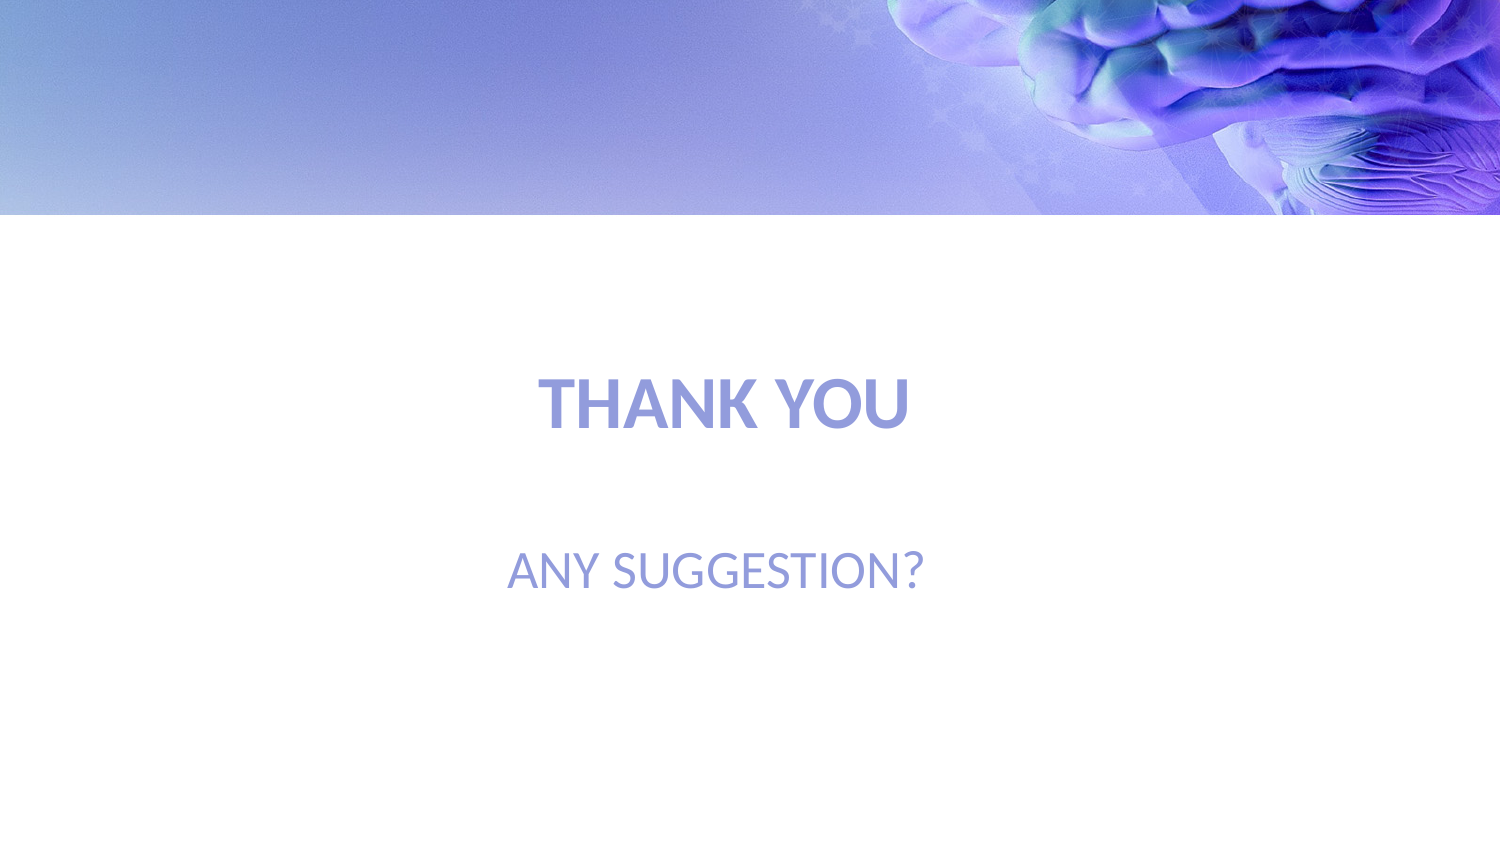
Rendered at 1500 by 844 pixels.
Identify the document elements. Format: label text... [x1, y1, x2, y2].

picture [0, 0, 1500, 844]
text_box THANK YOU ANY SUGGESTION? [223, 346, 1226, 607]
